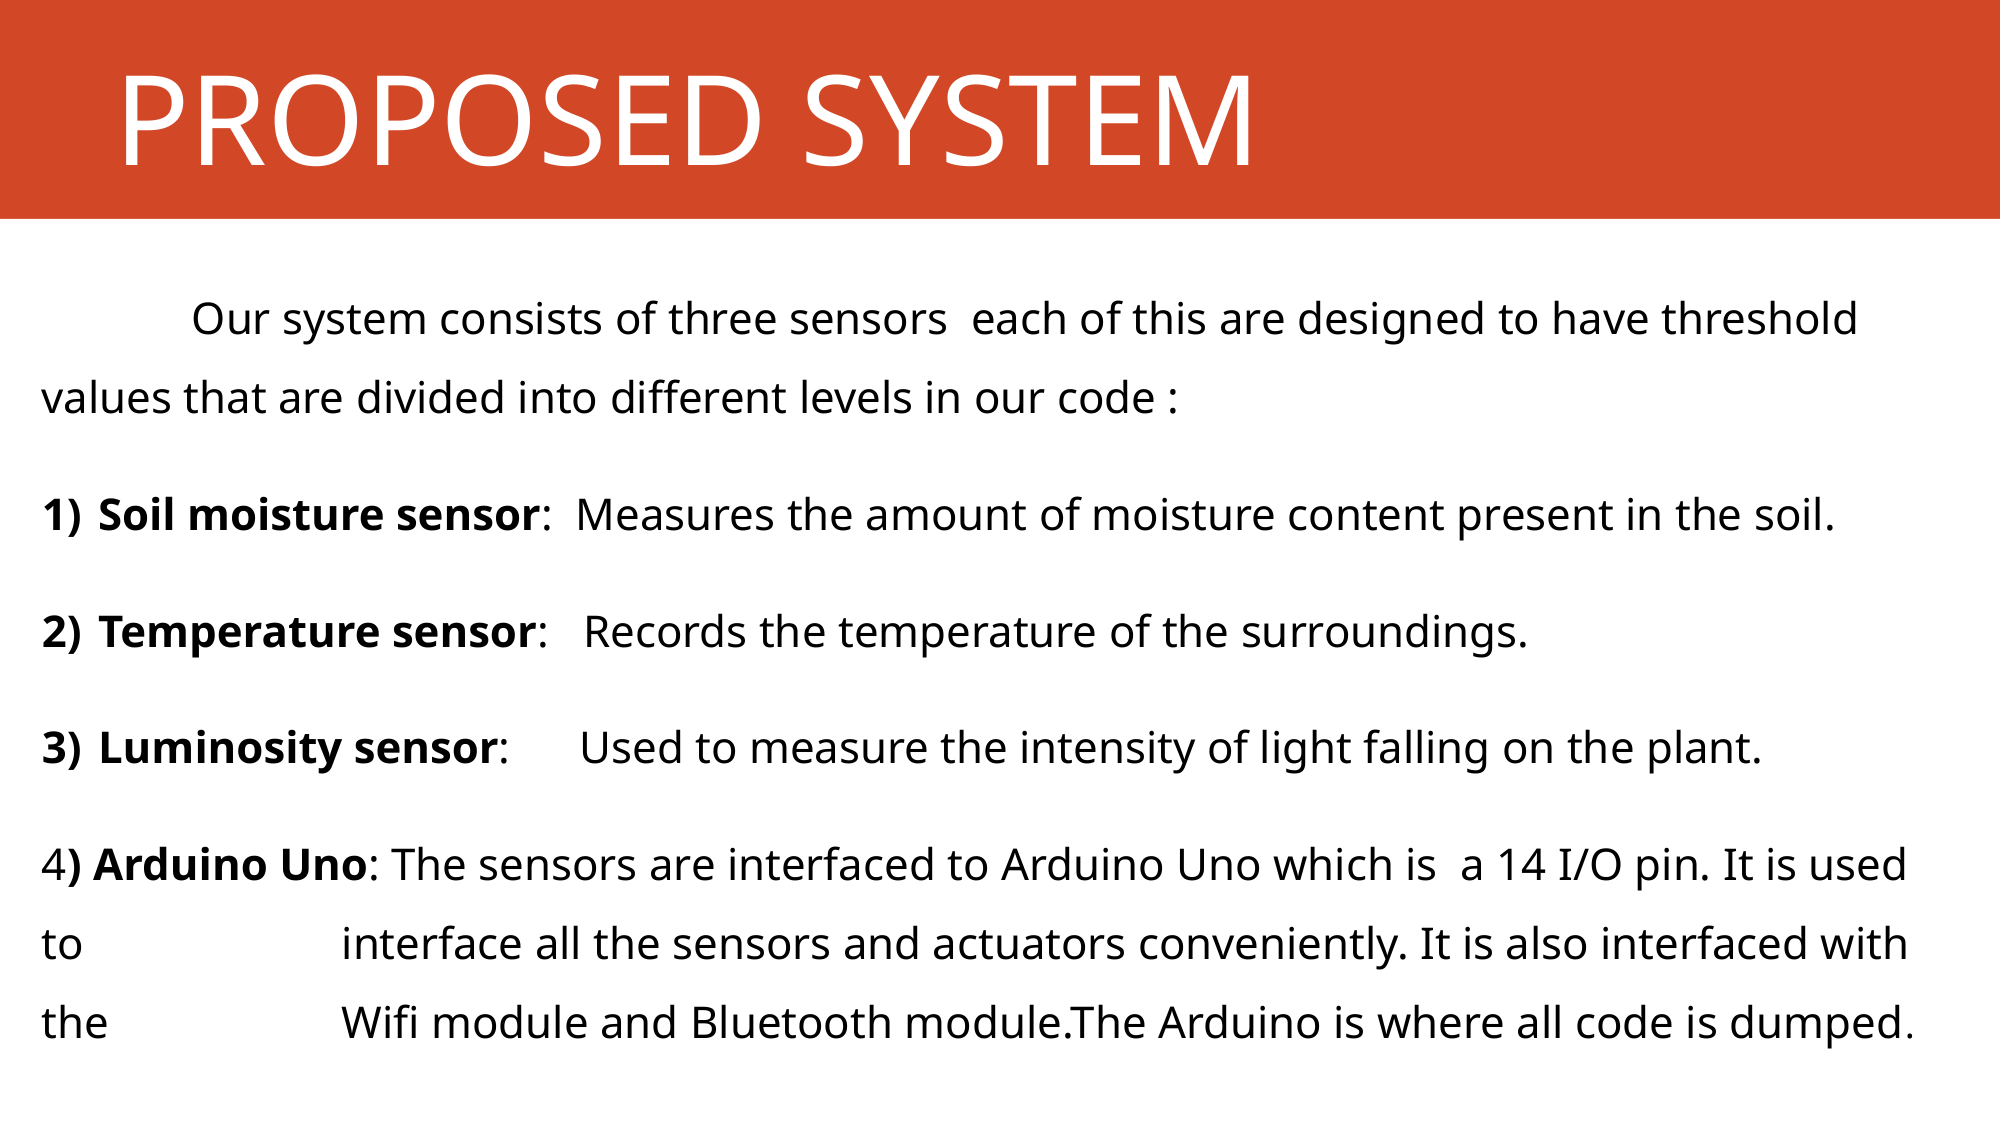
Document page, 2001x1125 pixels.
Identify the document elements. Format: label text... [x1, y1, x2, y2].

title PROPOSED SYSTEM [99, 0, 1863, 199]
list Our system consists of three sensors each of this are designed to have threshold values that are divided into different levels in our code : Soil moisture sensor: Measures the amount of moisture content present in the soil. Temperature sensor: Records the temperature of the surroundings. Luminosity sensor: Used to measure the intensity of light falling on the plant. 4) Arduino Uno: The sensors are interfaced to Arduino Uno which is a 14 I/O pin. It is used to interface all the sensors and actuators conveniently. It is also interfaced with the Wifi module and Bluetooth module.The Arduino is where all code is dumped. [26, 257, 1935, 1097]
